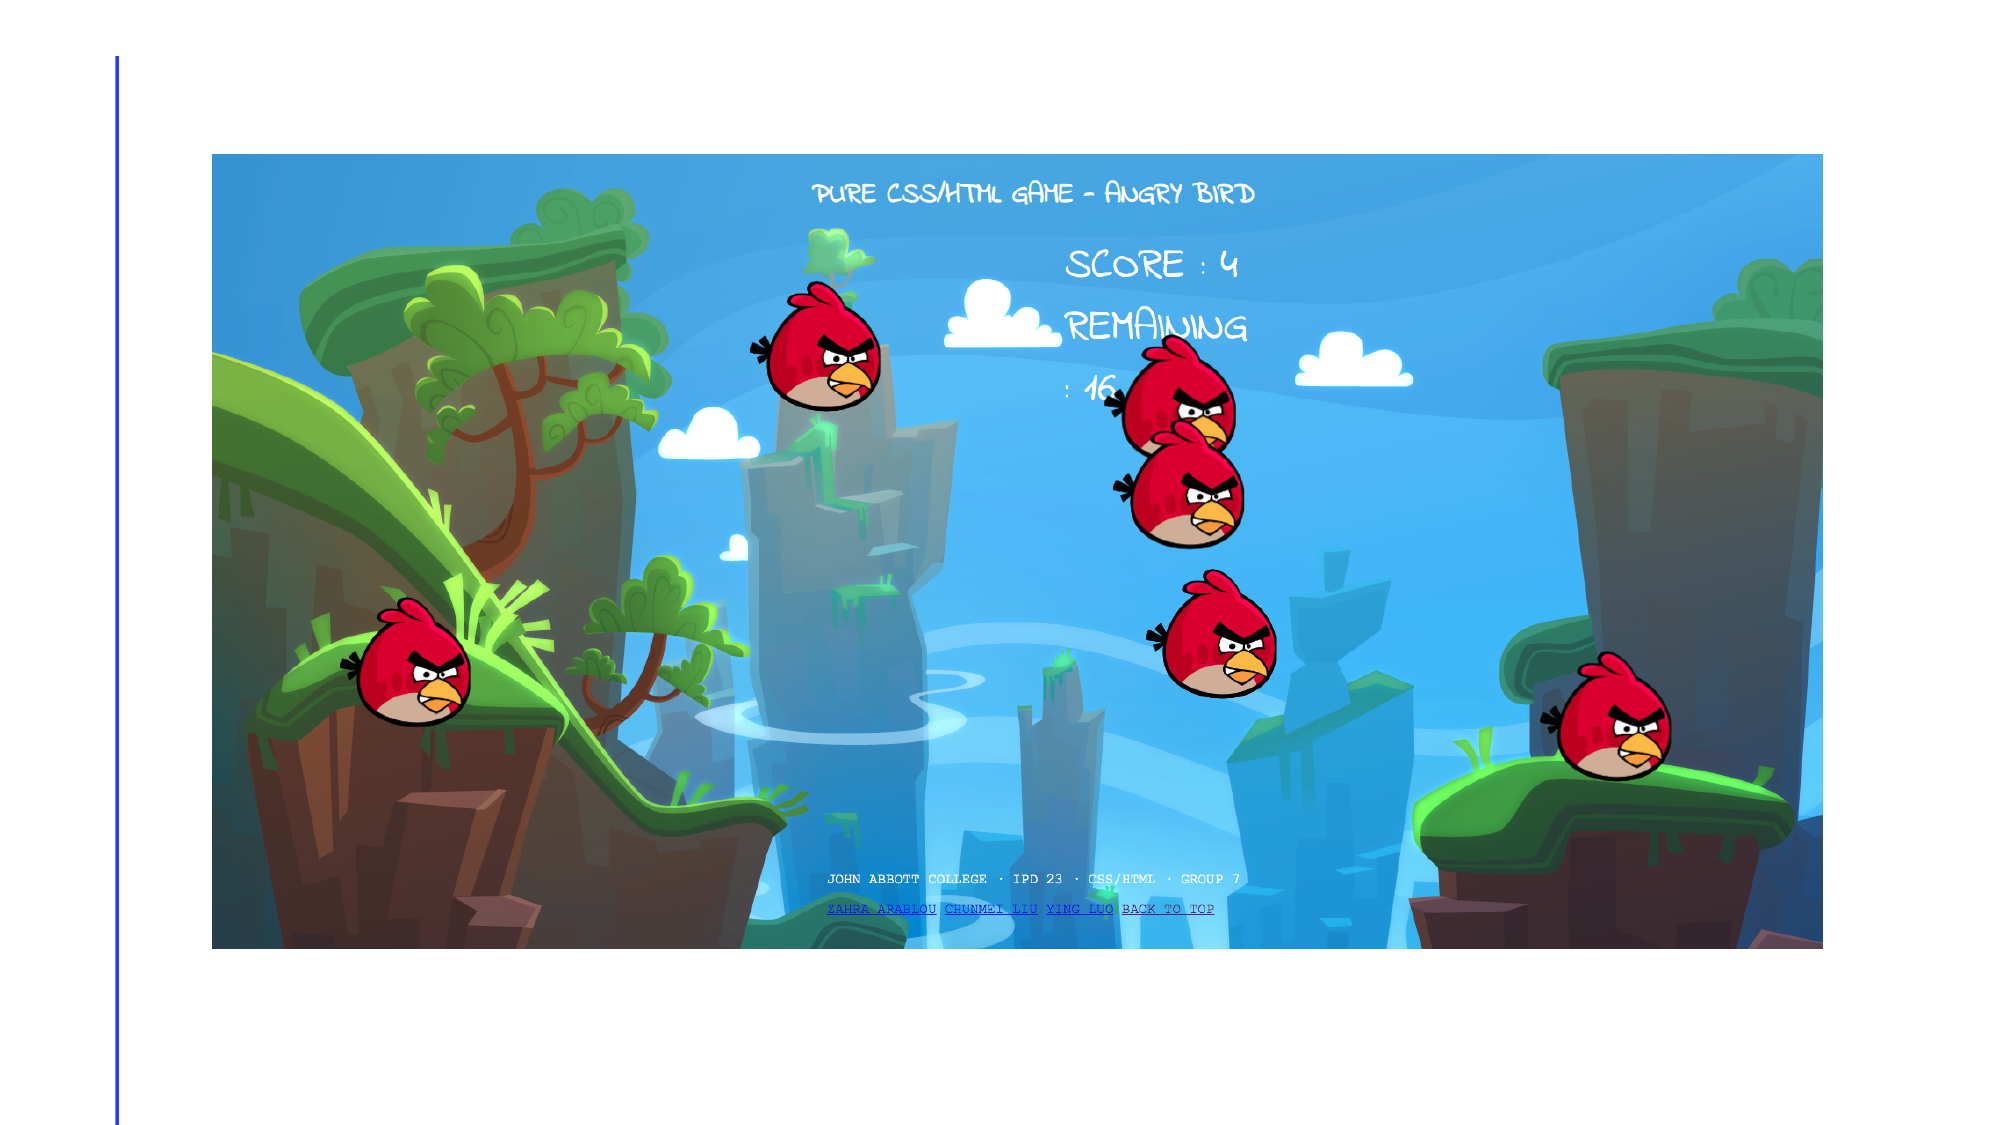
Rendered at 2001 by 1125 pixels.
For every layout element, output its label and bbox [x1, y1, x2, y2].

picture [212, 154, 1823, 949]
